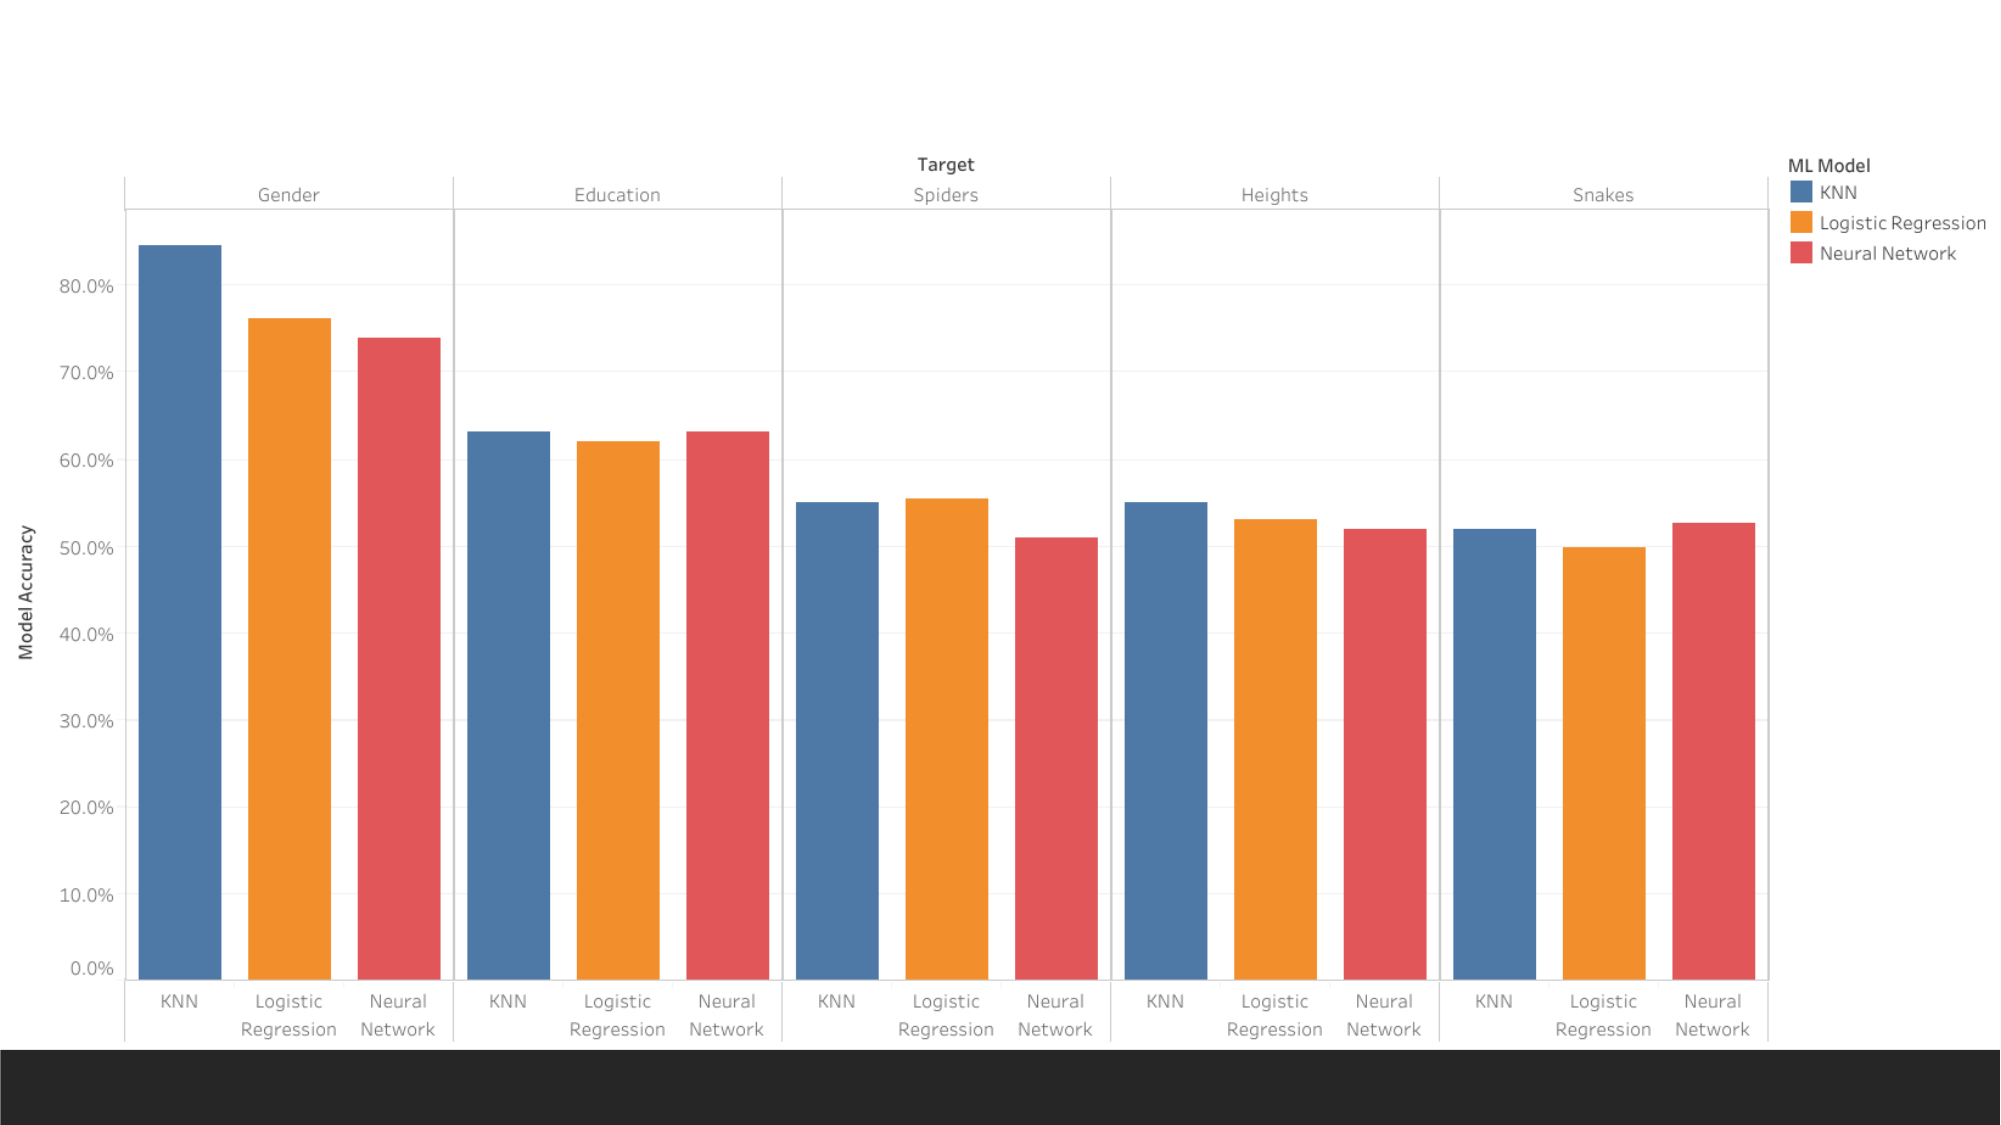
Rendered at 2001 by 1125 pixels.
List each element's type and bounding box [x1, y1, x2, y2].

picture [0, 81, 2000, 1044]
